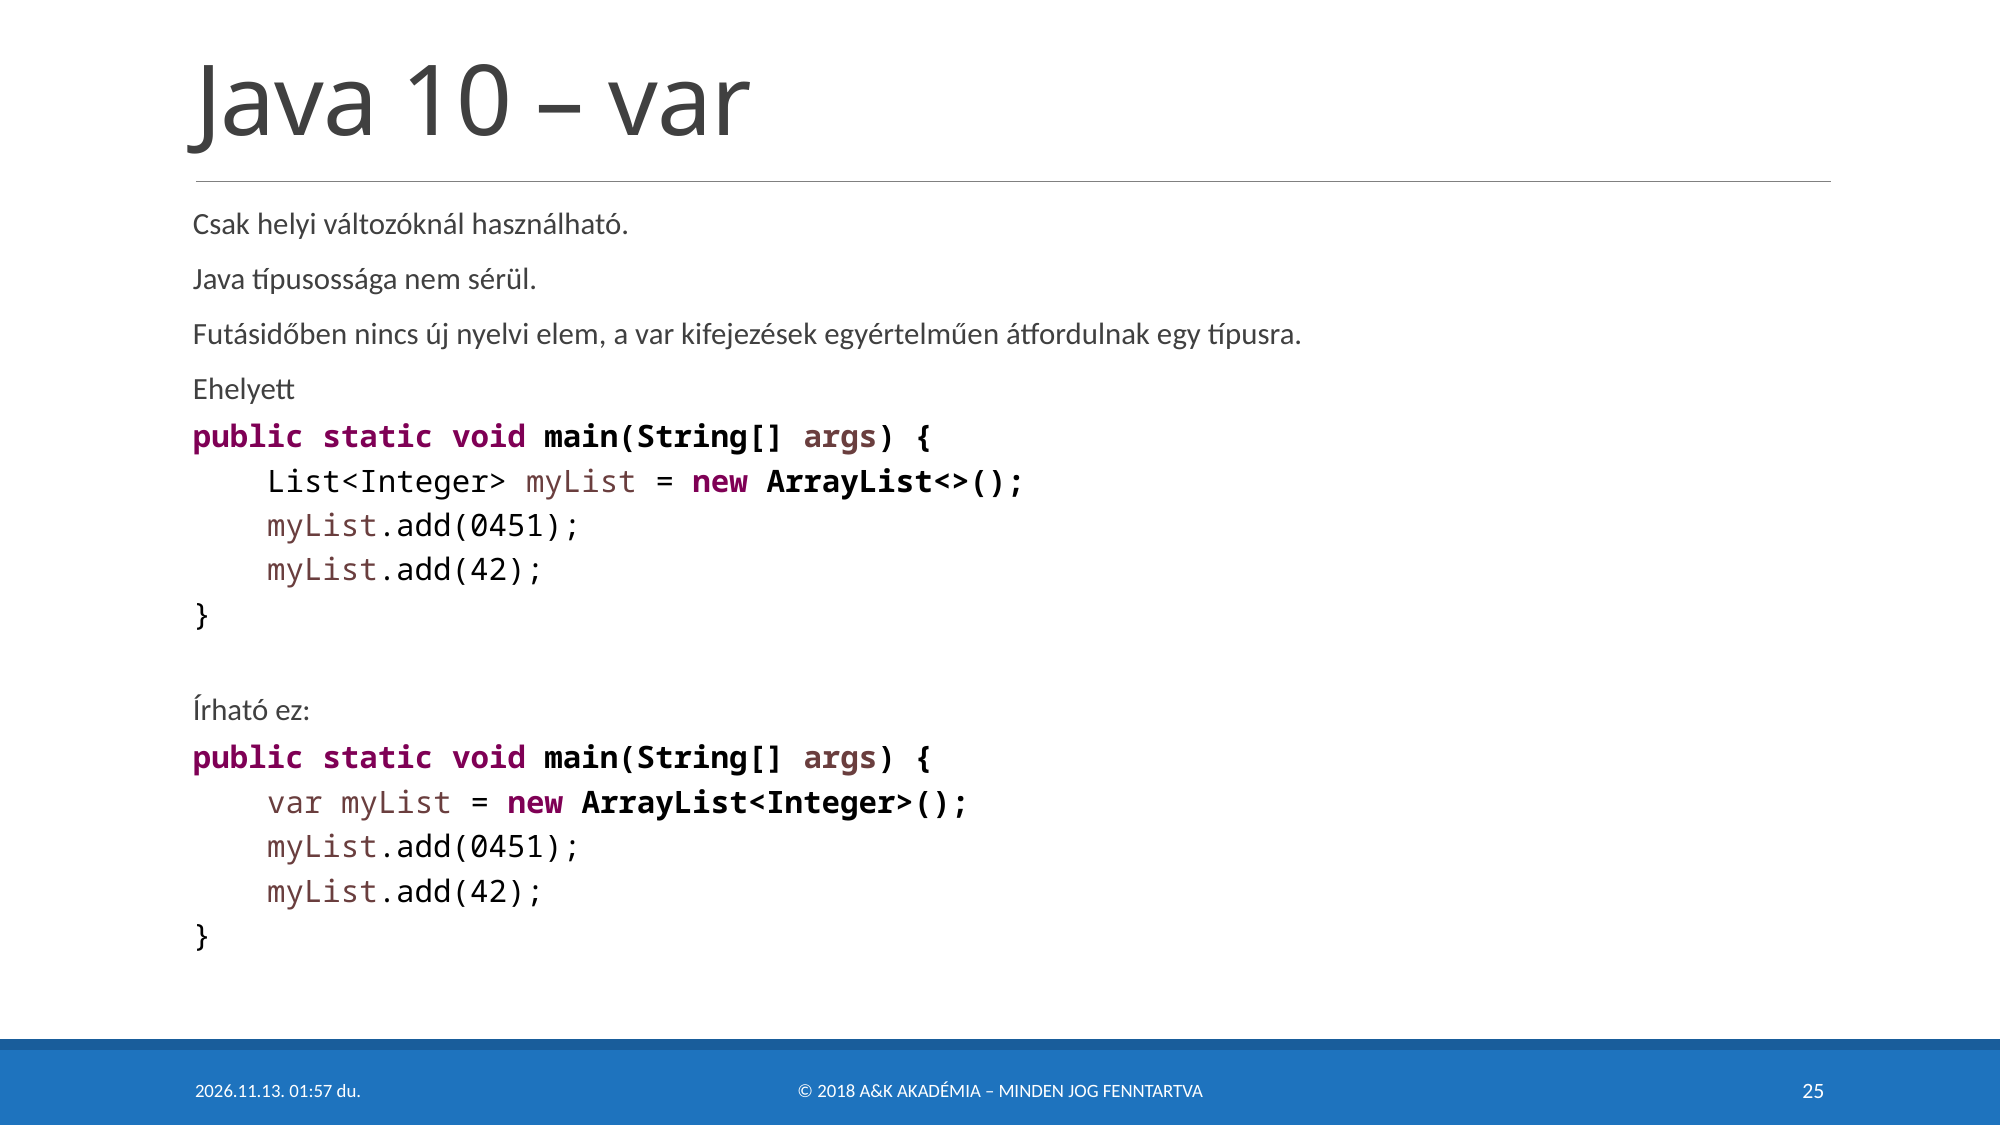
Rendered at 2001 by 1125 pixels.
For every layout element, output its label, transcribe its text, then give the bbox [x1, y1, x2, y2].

title Java 10 – var [180, 47, 1830, 163]
list Csak helyi változóknál használható. Java típusossága nem sérül. Futásidőben nincs új nyelvi elem, a var kifejezések egyértelműen átfordulnak egy típusra. Ehelyett public static void main(String[] args) { List<Integer> myList = new ArrayList<>(); myList.add(0451); myList.add(42); } Írható ez: public static void main(String[] args) { var myList = new ArrayList<Integer>(); myList.add(0451); myList.add(42); } [180, 200, 1830, 963]
slide_number 25 [1624, 1059, 1840, 1120]
footer © 2018 A&K Akadémia – Minden Jog Fenntartva [604, 1059, 1396, 1120]
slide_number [180, 1059, 586, 1120]
